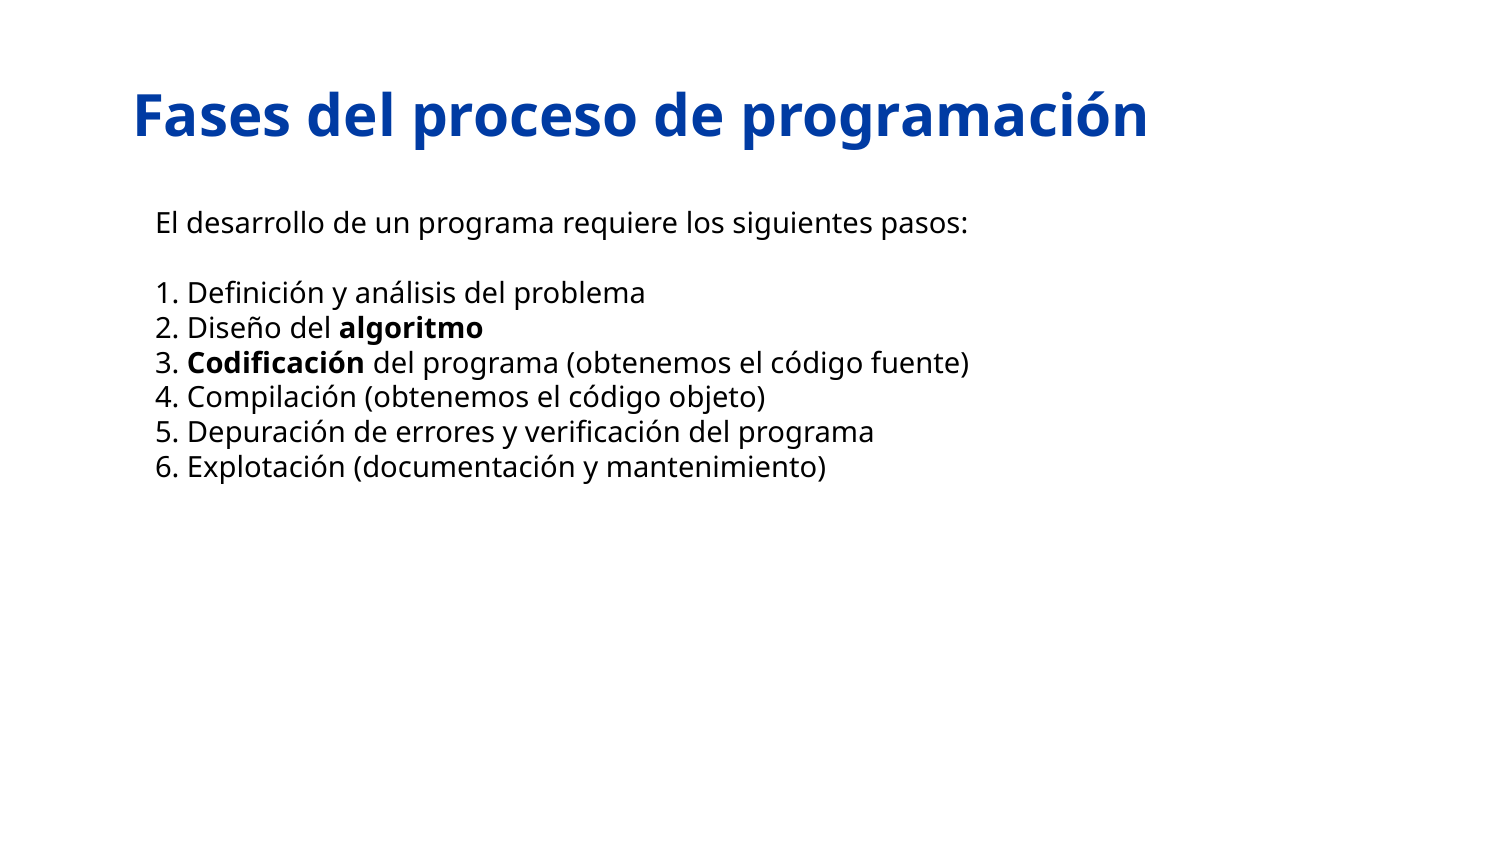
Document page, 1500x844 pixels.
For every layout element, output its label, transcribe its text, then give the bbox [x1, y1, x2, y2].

list El desarrollo de un programa requiere los siguientes pasos: 1. Definición y análisis del problema 2. Diseño del algoritmo 3. Codificación del programa (obtenemos el código fuente) 4. Compilación (obtenemos el código objeto) 5. Depuración de errores y verificación del programa 6. Explotación (documentación y mantenimiento) [116, 189, 1383, 750]
title Fases del proceso de programación [116, 63, 1383, 157]
